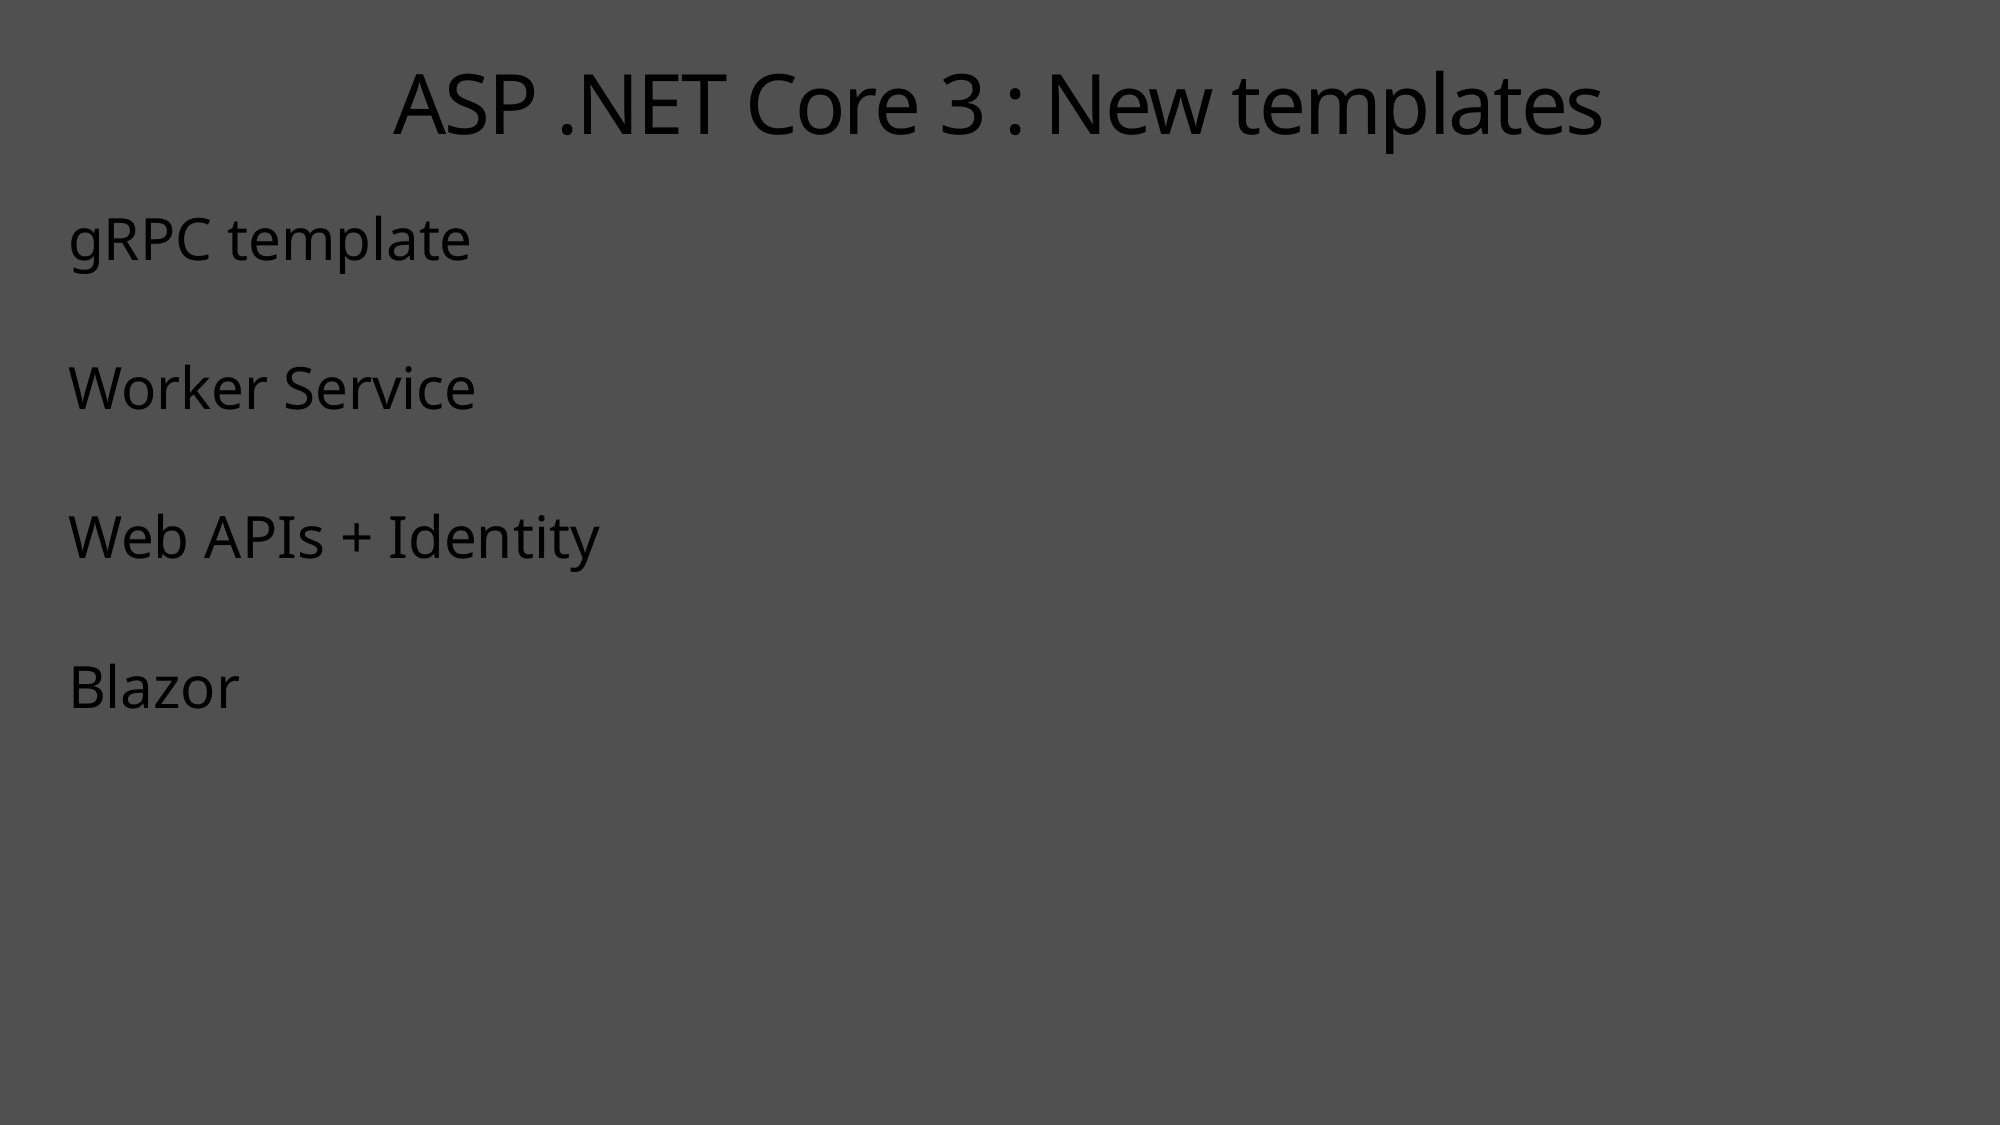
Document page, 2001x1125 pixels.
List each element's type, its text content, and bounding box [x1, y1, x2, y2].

title ASP .NET Core 3 : New templates [44, 47, 1957, 162]
list gRPC template Worker Service Web APIs + Identity Blazor [44, 195, 1957, 756]
